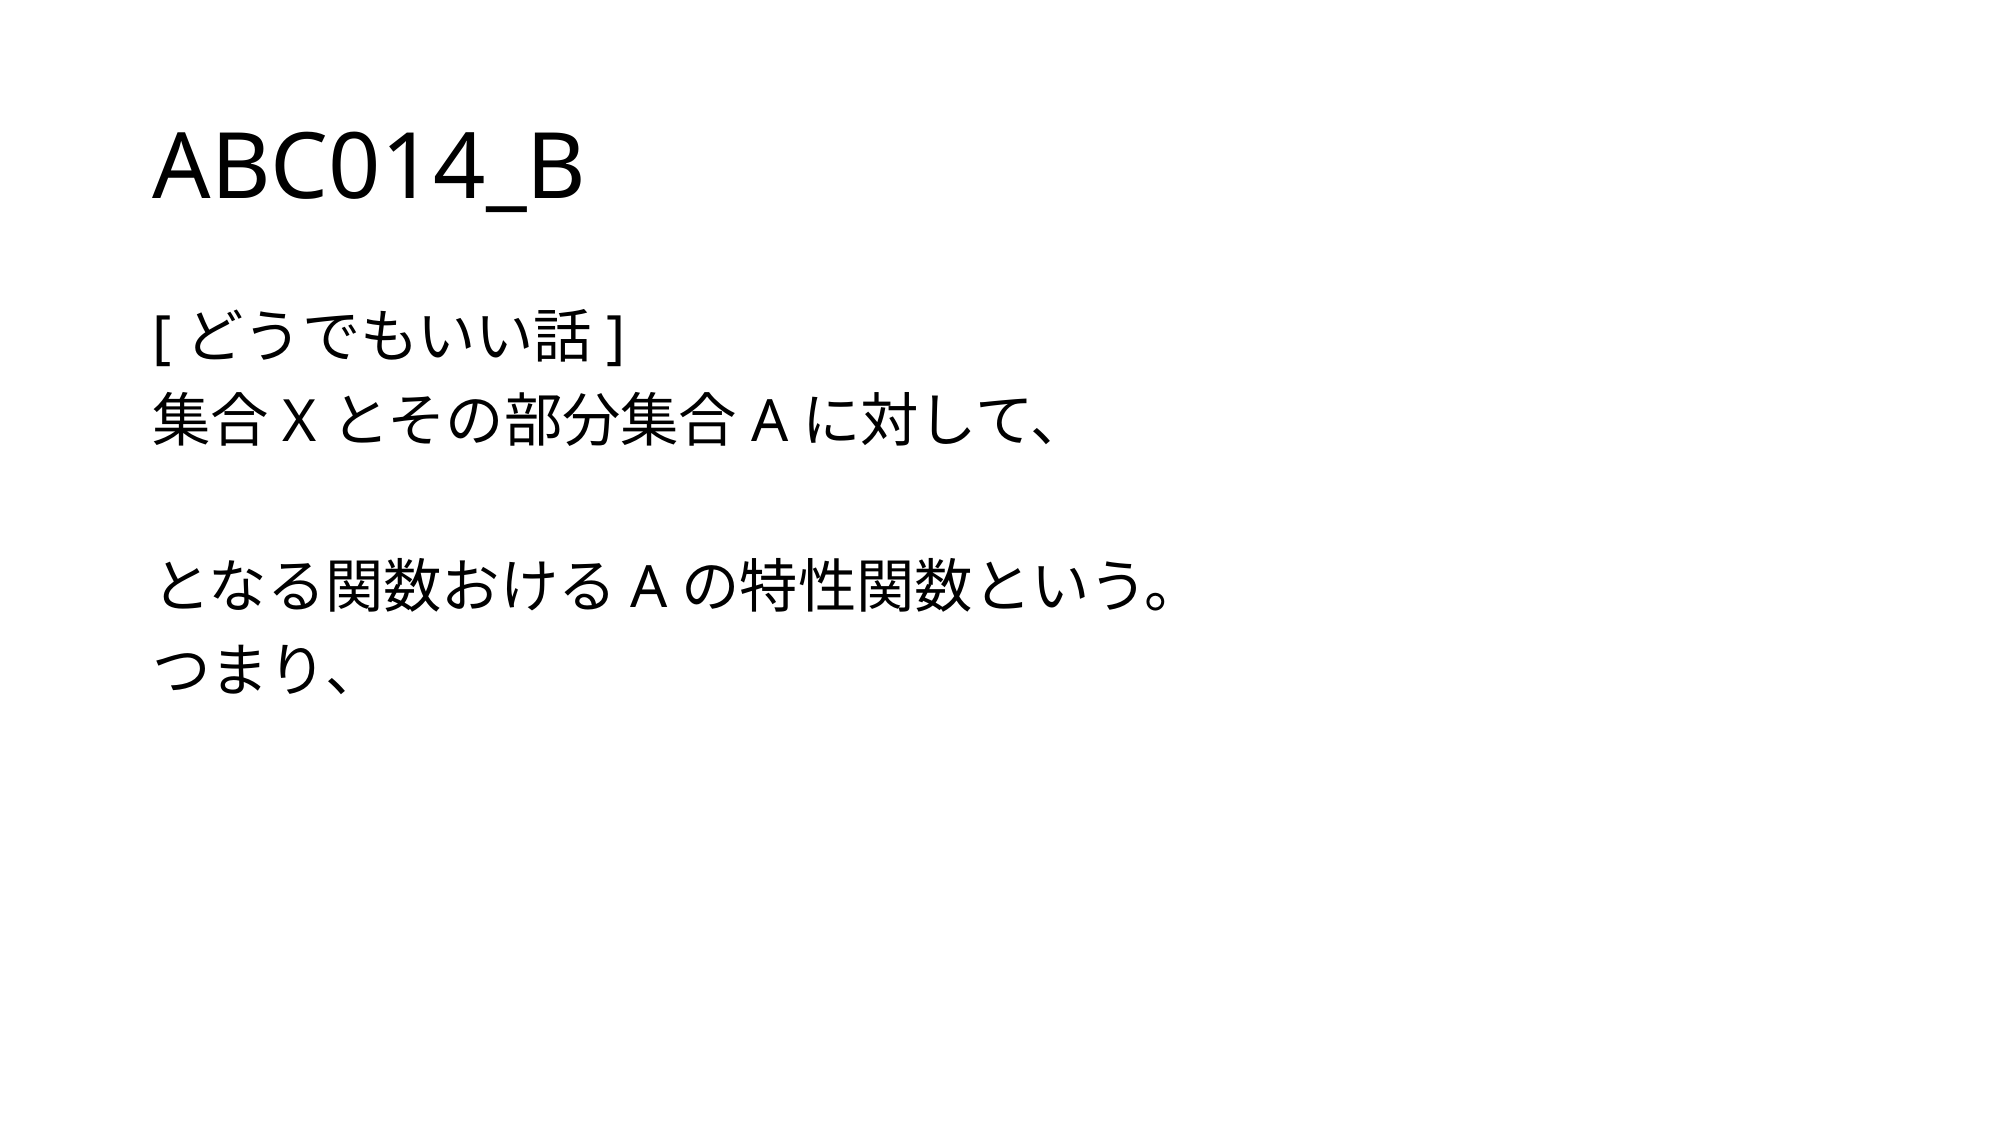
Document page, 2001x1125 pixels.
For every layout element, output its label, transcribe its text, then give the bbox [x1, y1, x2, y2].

title ABC014_B [137, 59, 1863, 278]
